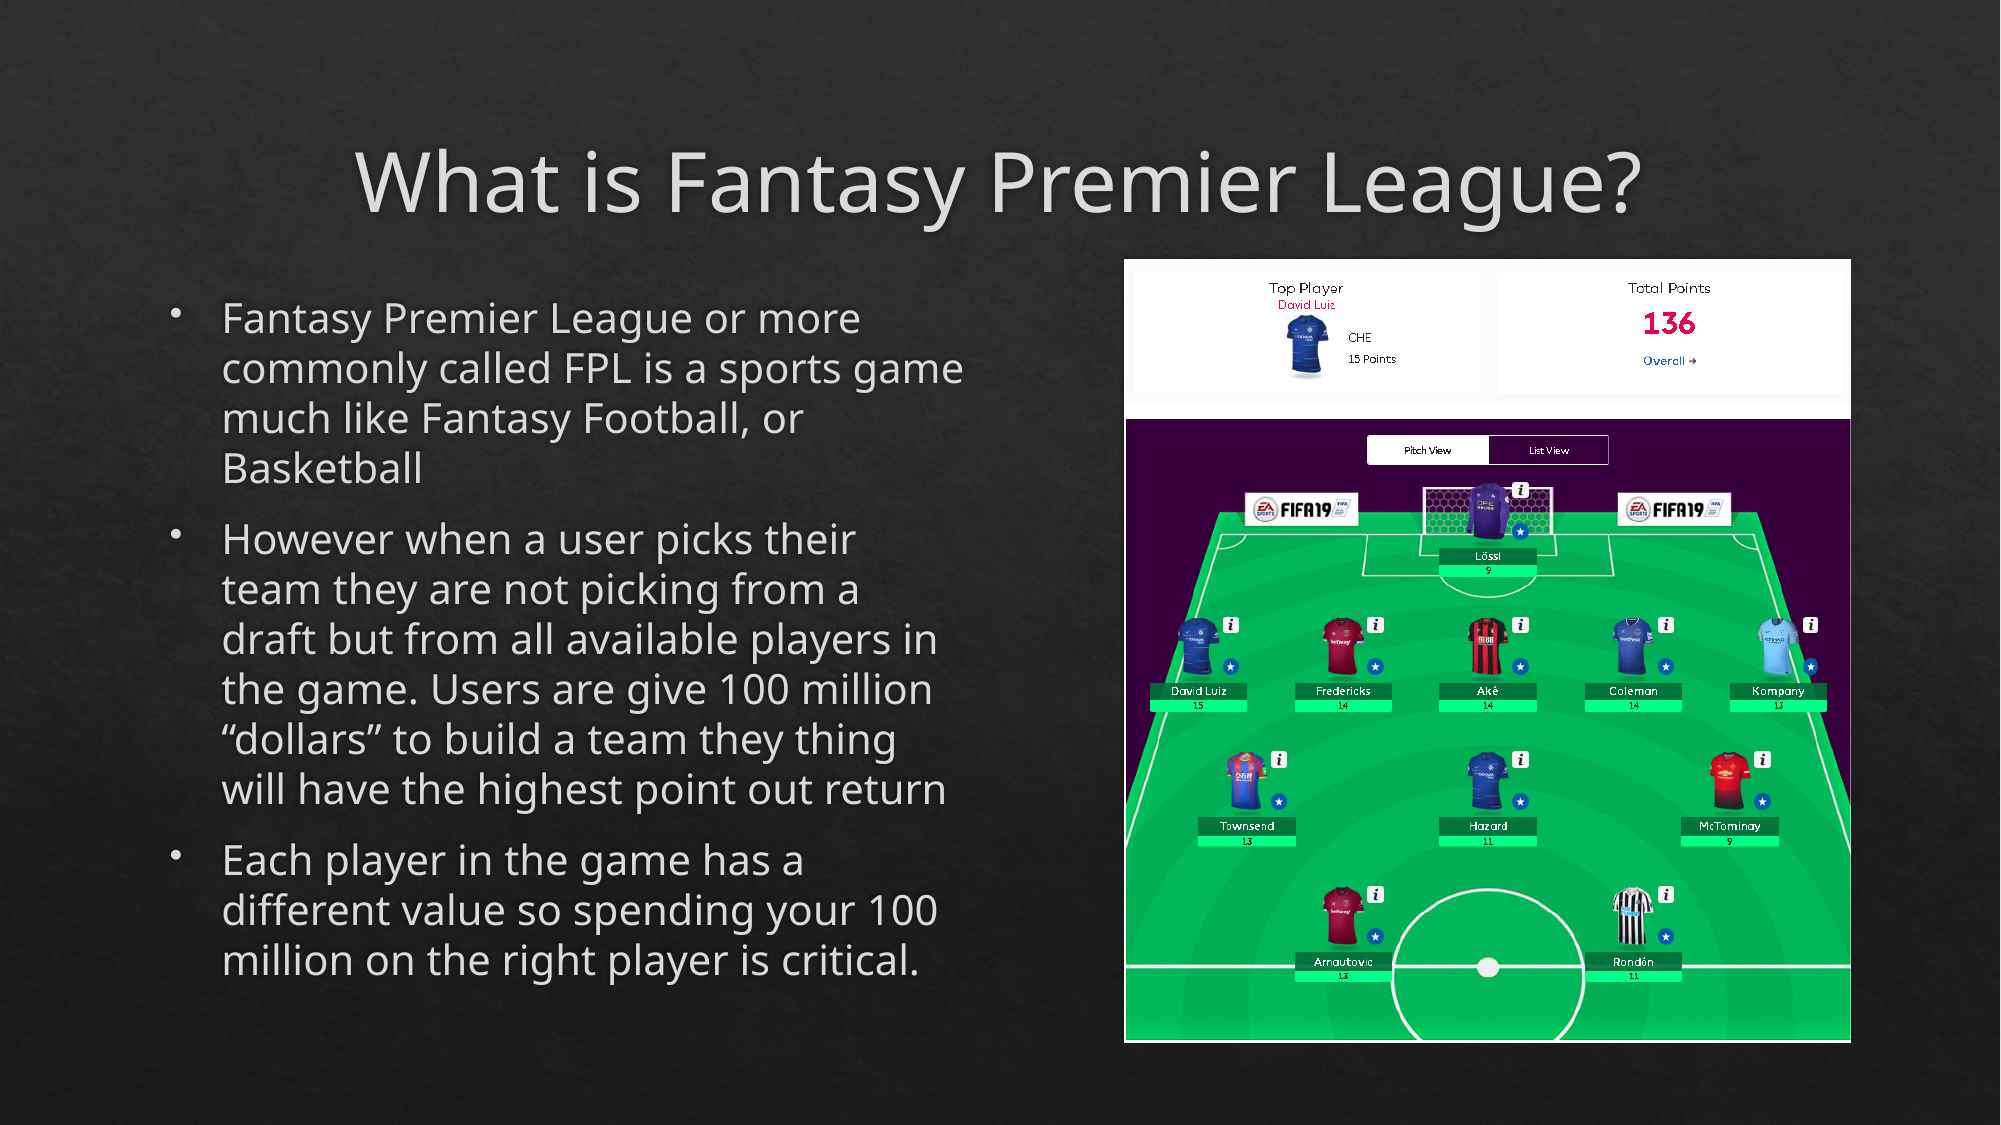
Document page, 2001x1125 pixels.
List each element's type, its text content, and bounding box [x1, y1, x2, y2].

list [1124, 258, 1851, 1043]
list Fantasy Premier League or more commonly called FPL is a sports game much like Fantasy Football, or Basketball However when a user picks their team they are not picking from a draft but from all available players in the game. Users are give 100 million “dollars” to build a team they thing will have the highest point out return Each player in the game has a different value so spending your 100 million on the right player is critical. [149, 284, 980, 950]
title What is Fantasy Premier League? [149, 99, 1849, 260]
